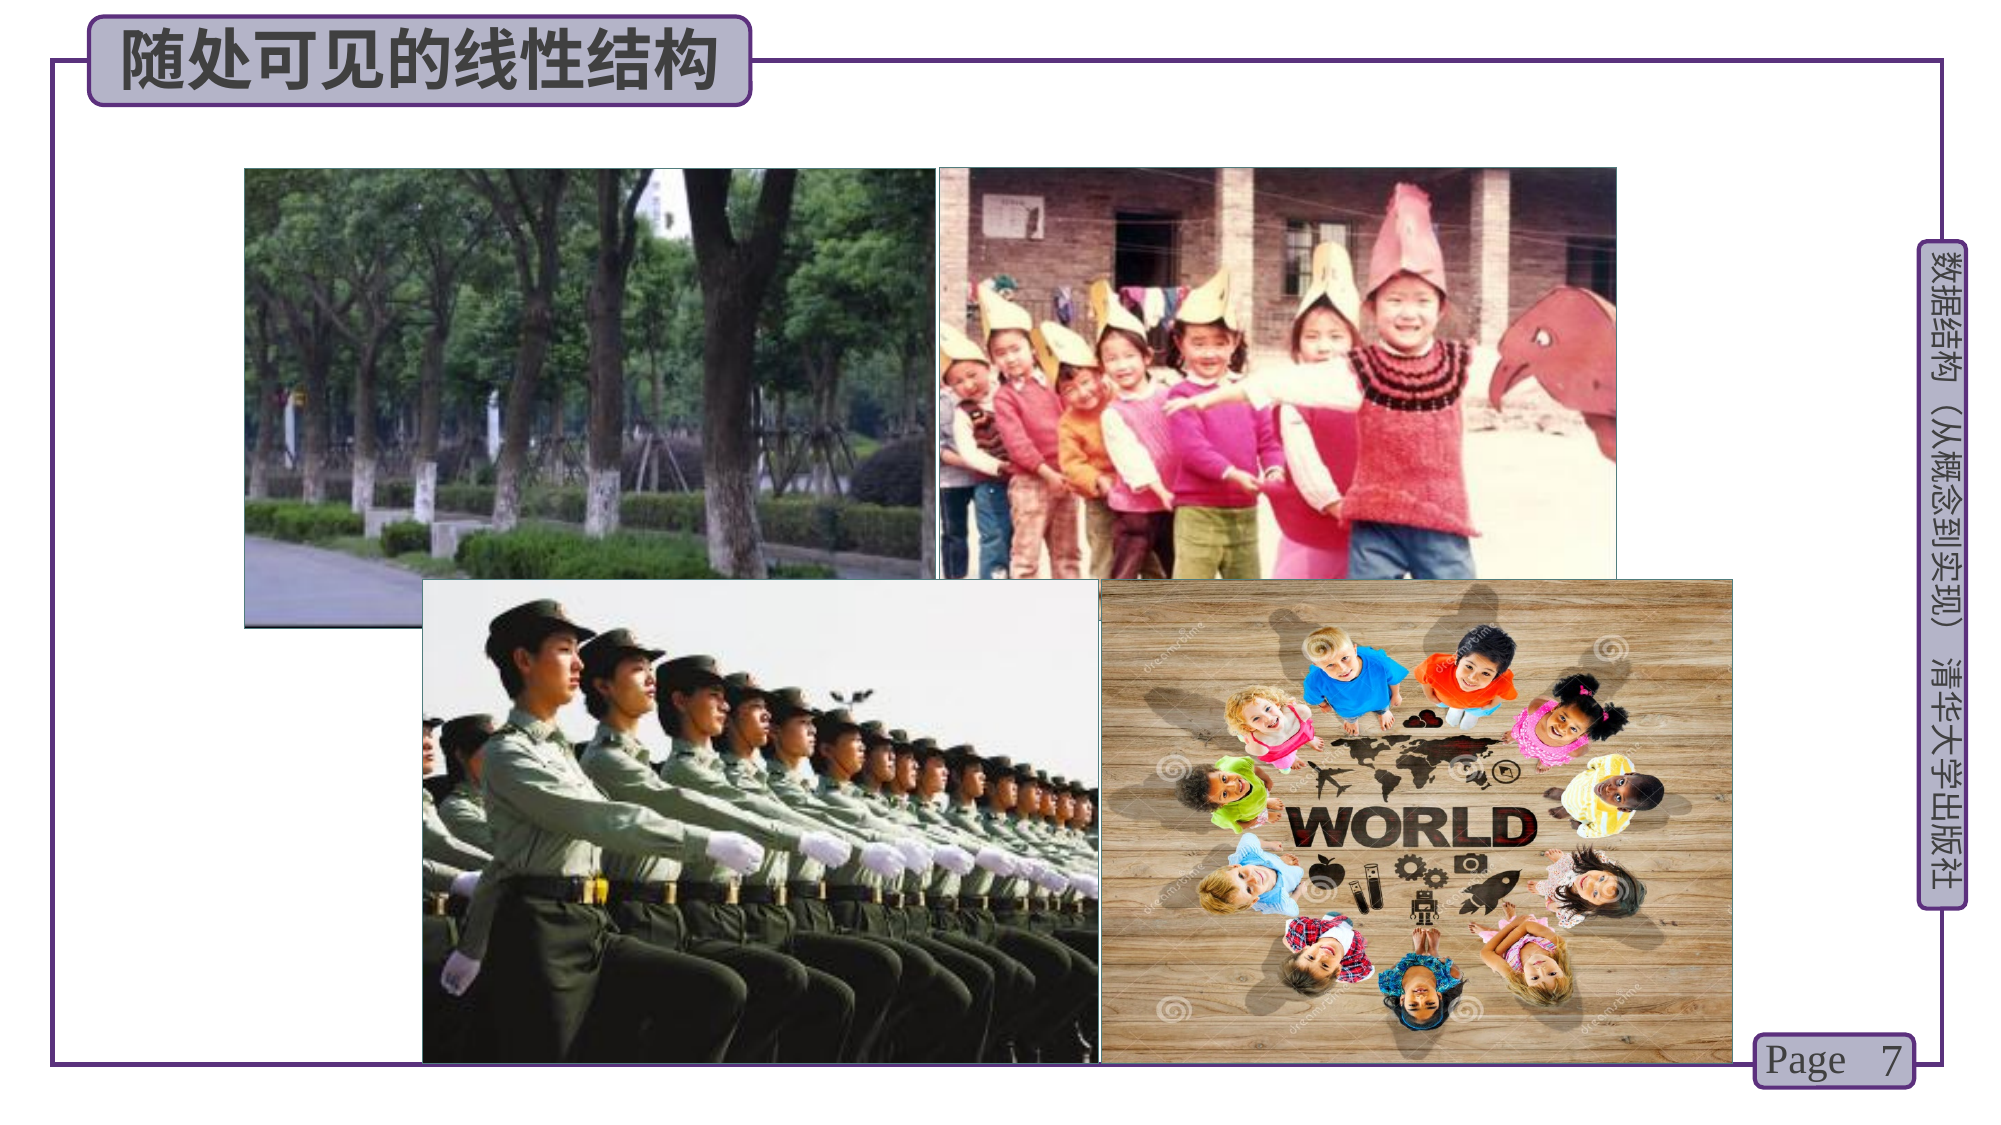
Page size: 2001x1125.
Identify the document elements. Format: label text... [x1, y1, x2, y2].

picture [244, 167, 1733, 1064]
text_box 随处可见的线性结构 [104, 10, 747, 105]
text_box [747, 20, 752, 102]
text_box [87, 15, 741, 107]
